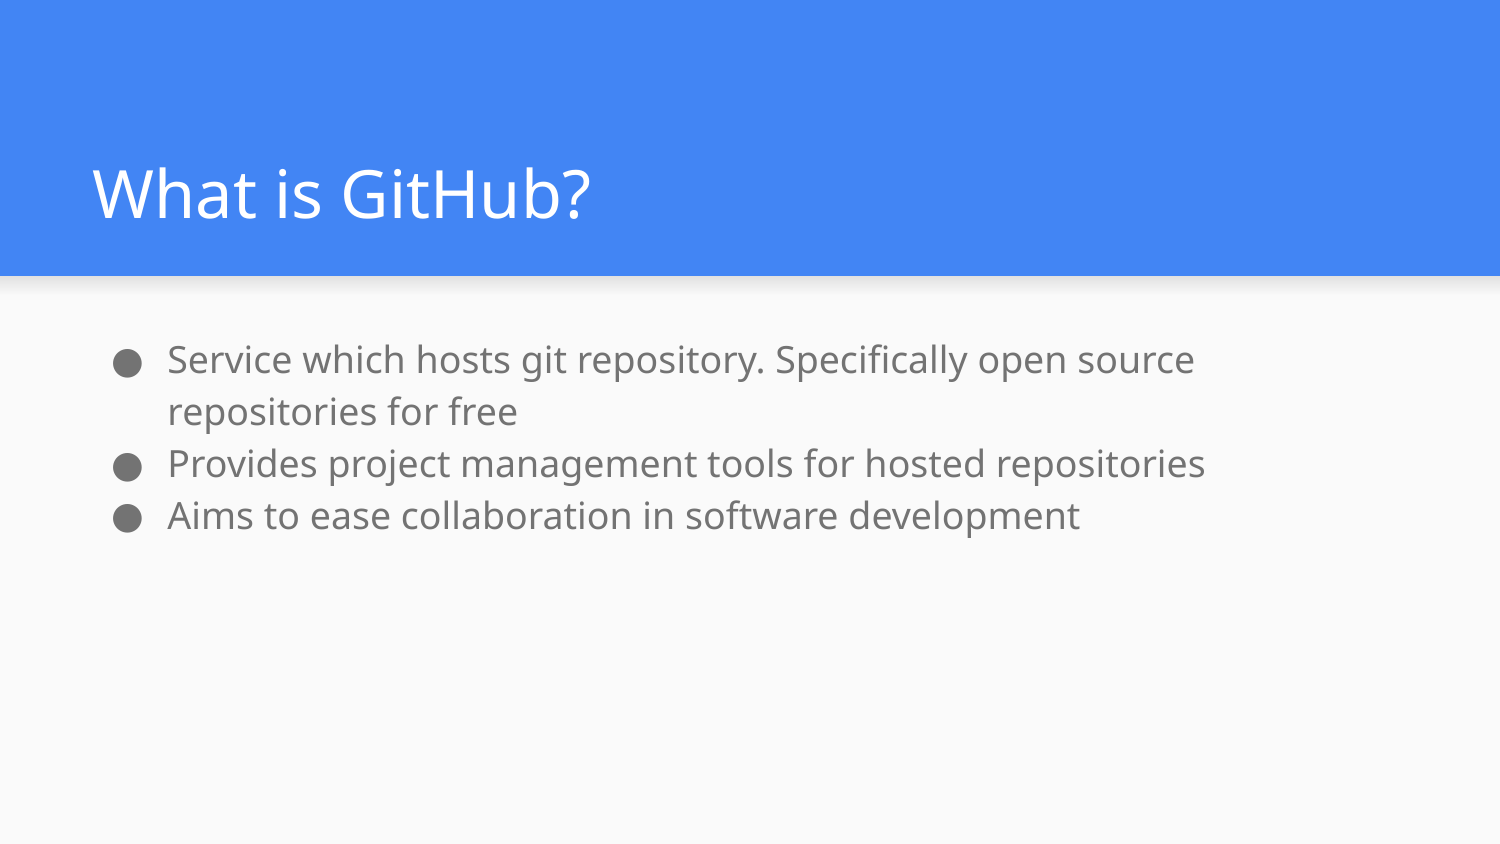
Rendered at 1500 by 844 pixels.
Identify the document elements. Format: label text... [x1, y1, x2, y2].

list Service which hosts git repository. Specifically open source repositories for free Provides project management tools for hosted repositories Aims to ease collaboration in software development [77, 314, 1427, 760]
title What is GitHub? [77, 121, 1427, 248]
